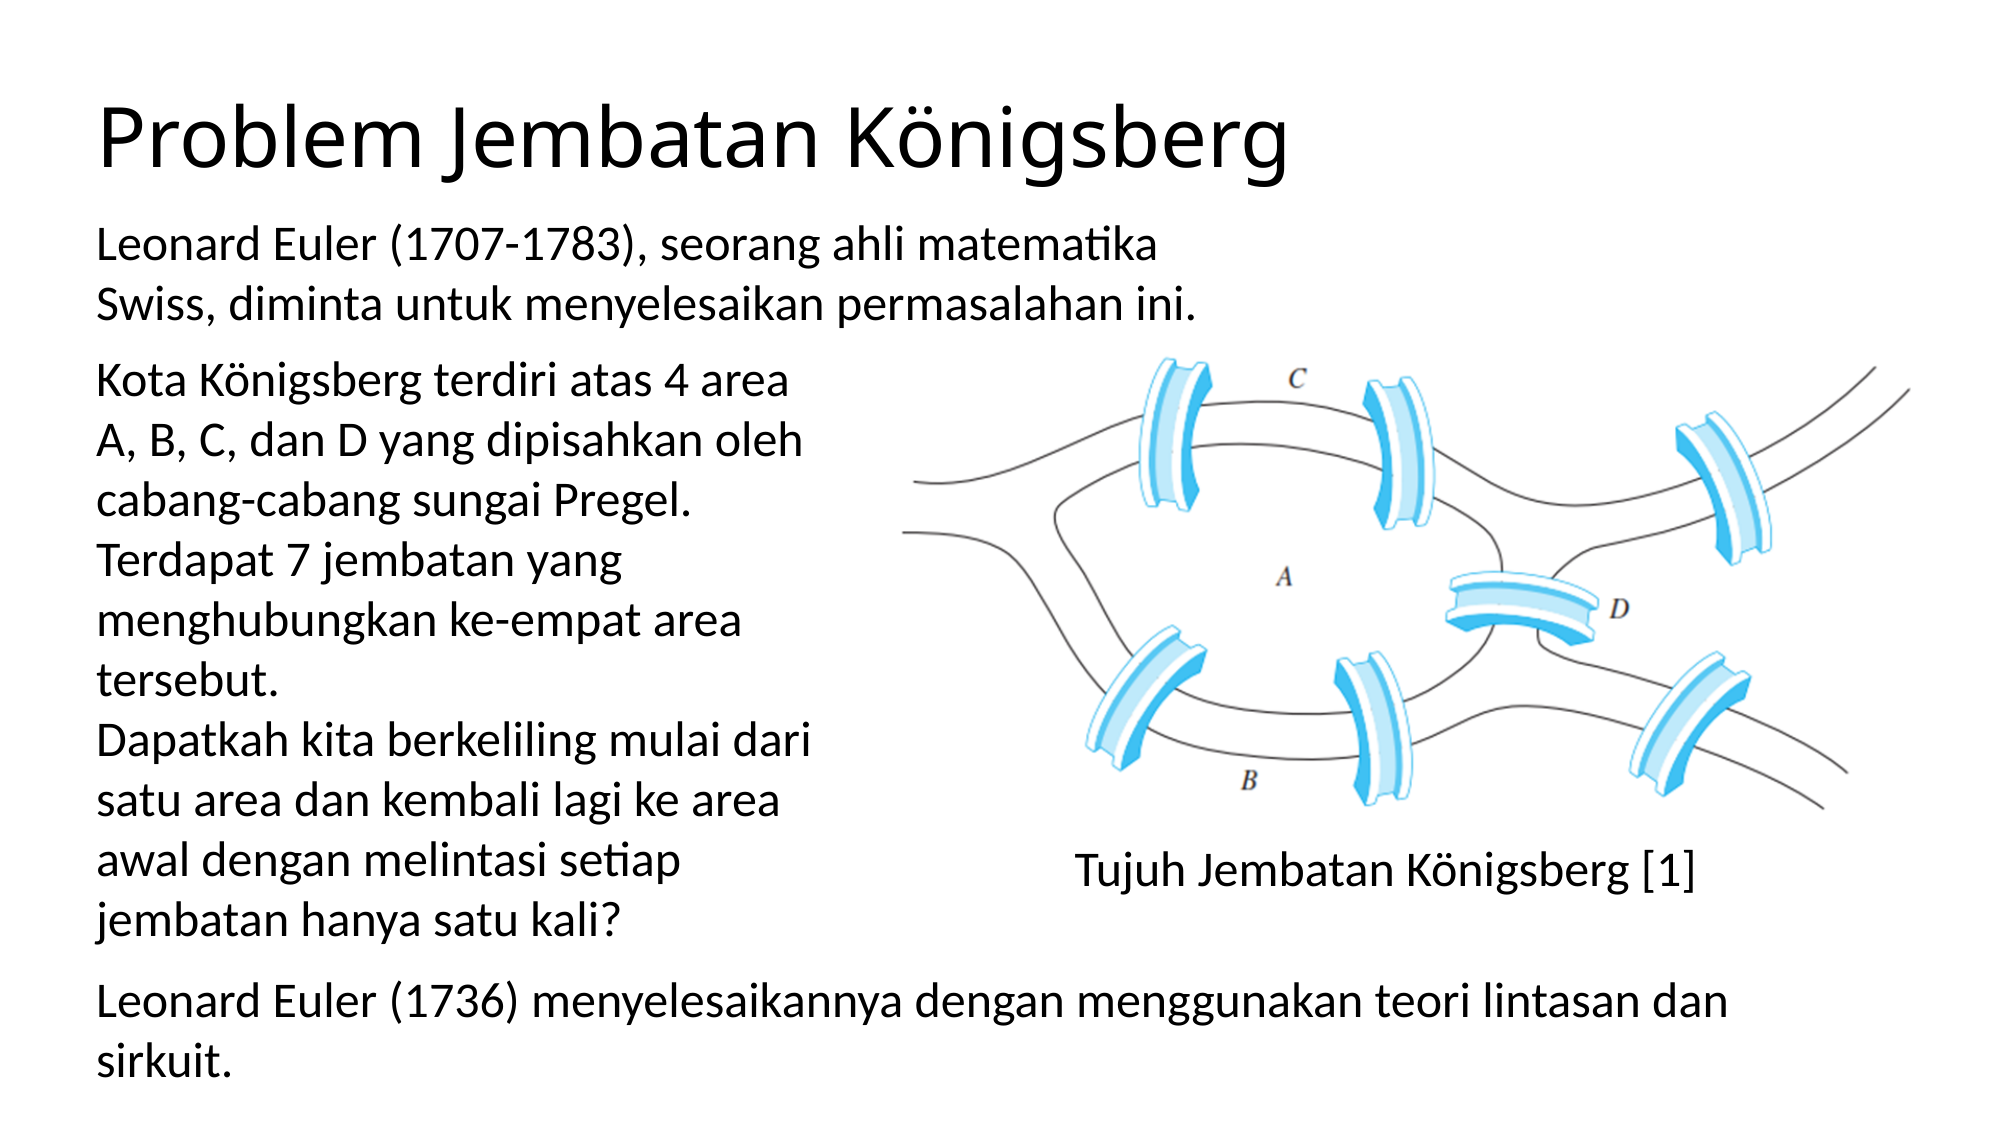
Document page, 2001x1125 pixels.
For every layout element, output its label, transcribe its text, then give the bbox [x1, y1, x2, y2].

picture [891, 339, 1935, 829]
text_box Leonard Euler (1736) menyelesaikannya dengan menggunakan teori lintasan dan sirkuit. [81, 960, 1880, 1095]
text_box Kota Königsberg terdiri atas 4 area A, B, C, dan D yang dipisahkan oleh cabang-cabang sungai Pregel. Terdapat 7 jembatan yang menghubungkan ke-empat area tersebut. Dapatkah kita berkeliling mulai dari satu area dan kembali lagi ke area awal dengan melintasi setiap jembatan hanya satu kali? [81, 339, 847, 954]
title Problem Jembatan Königsberg [81, 74, 1807, 208]
text_box Leonard Euler (1707-1783), seorang ahli matematika Swiss, diminta untuk menyelesaikan permasalahan ini. [81, 202, 1219, 338]
text_box Tujuh Jembatan Königsberg [1] [988, 829, 1783, 904]
